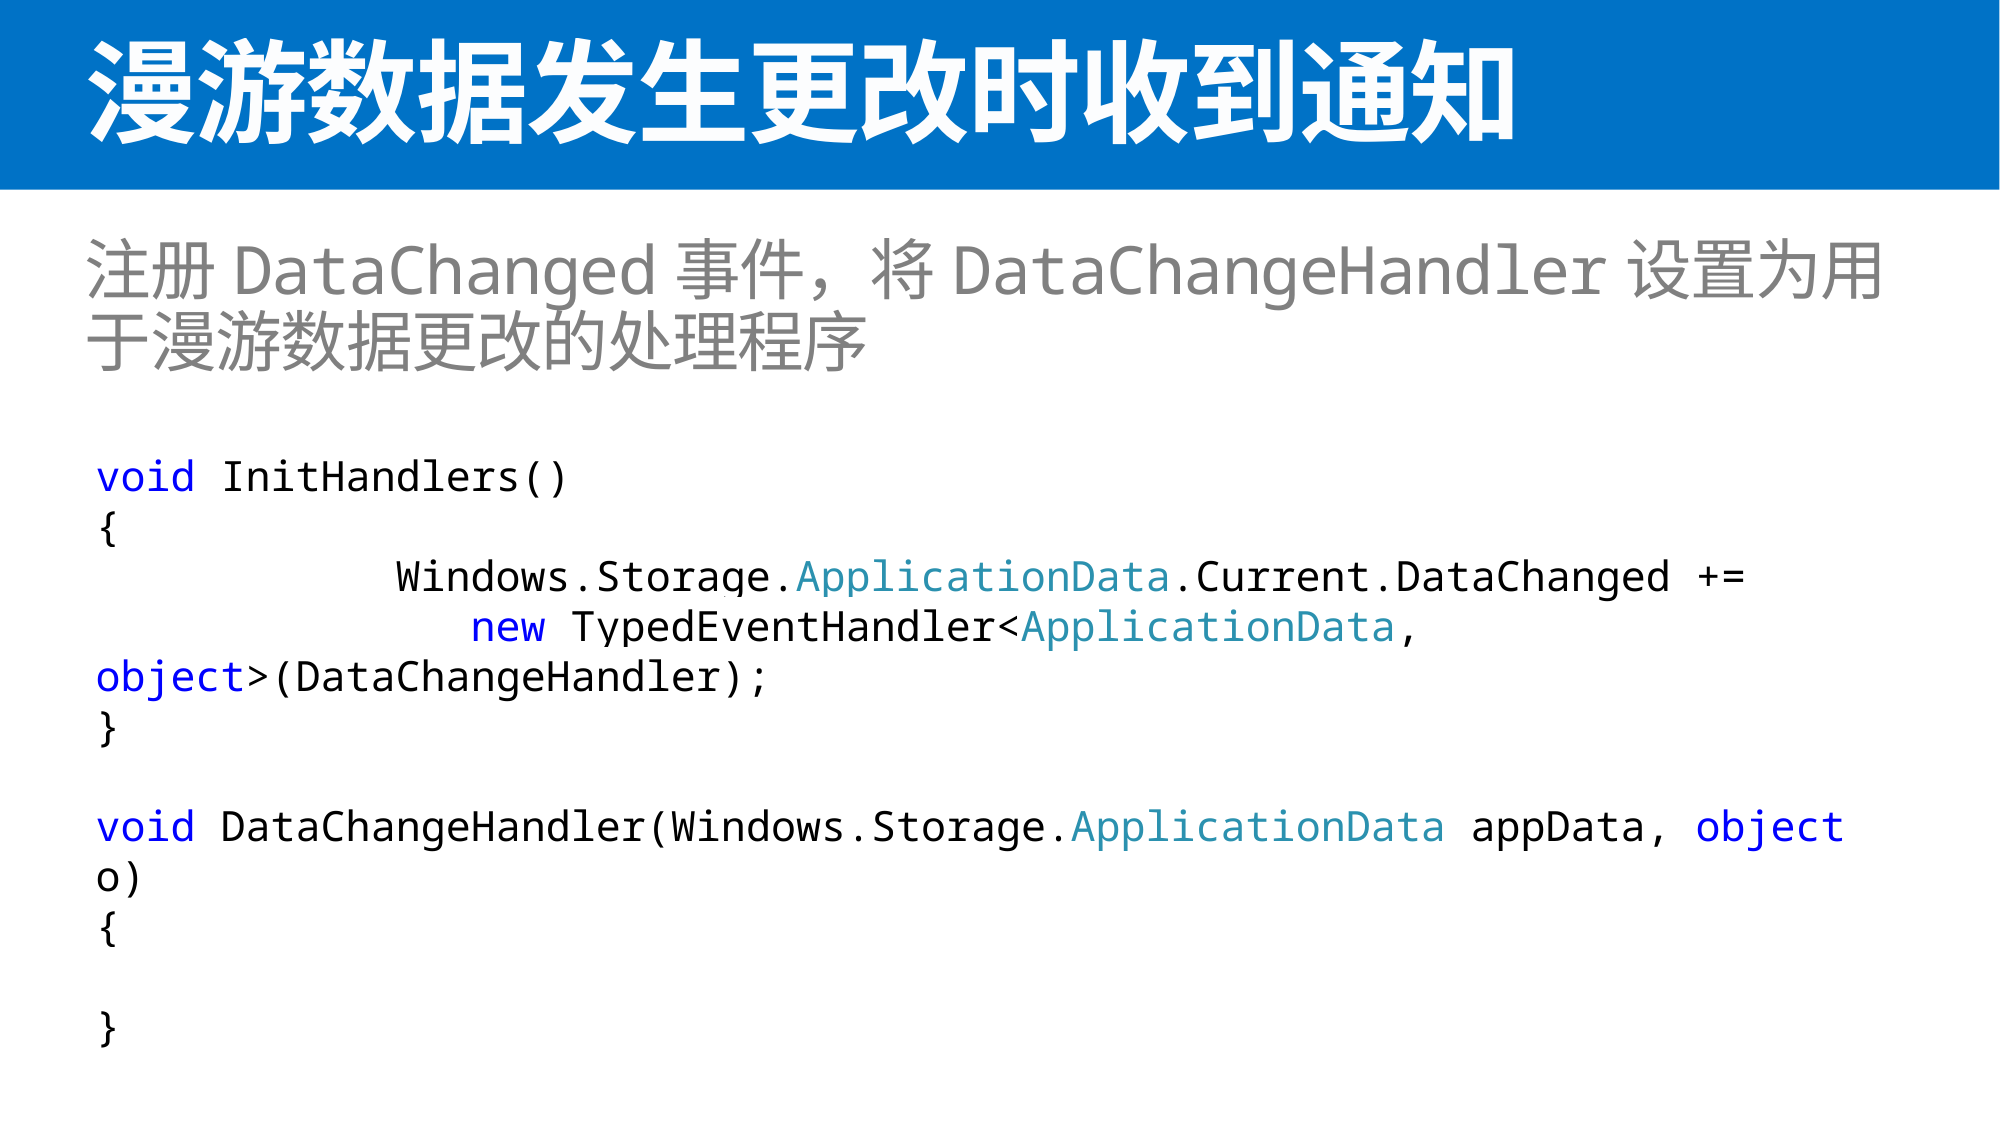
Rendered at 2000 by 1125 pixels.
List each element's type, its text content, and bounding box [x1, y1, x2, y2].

list 注册DataChanged事件，将DataChangeHandler设置为用于漫游数据更改的处理程序 [85, 237, 1915, 383]
text_box void InitHandlers() { Windows.Storage.ApplicationData.Current.DataChanged += new TypedEventHandler<ApplicationData, object>(DataChangeHandler); } void DataChangeHandler(Windows.Storage.ApplicationData appData, object o) { } [95, 449, 1889, 1051]
title 漫游数据发生更改时收到通知 [85, 37, 1914, 161]
